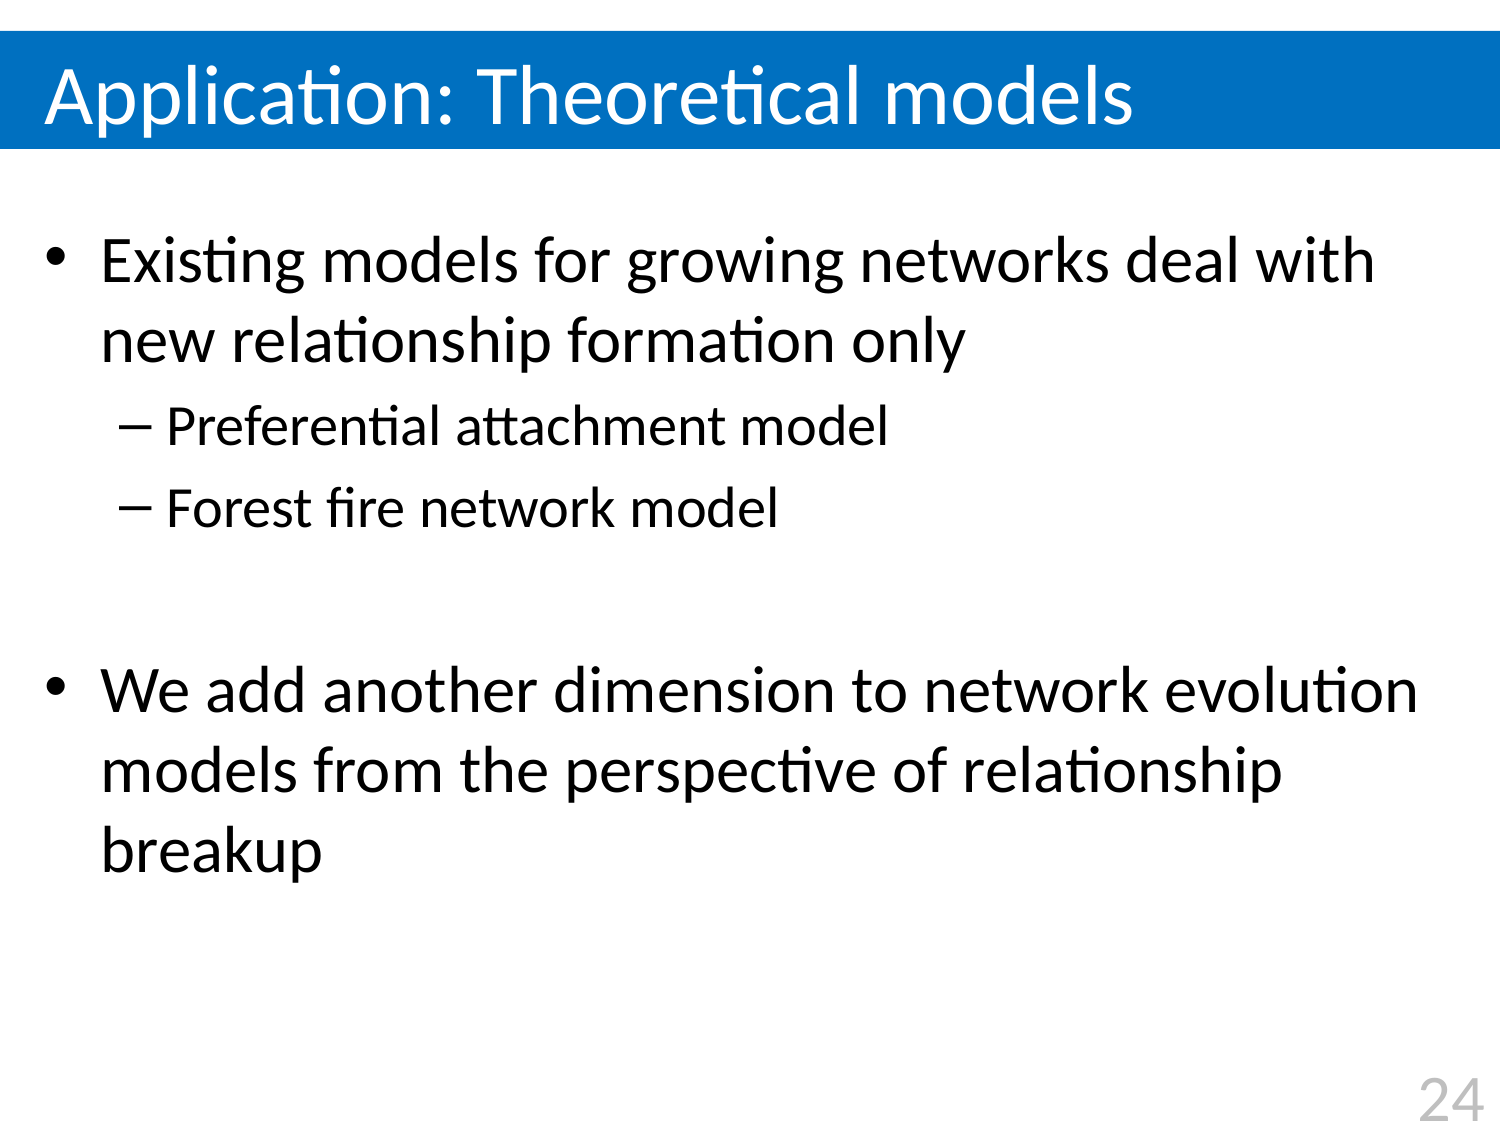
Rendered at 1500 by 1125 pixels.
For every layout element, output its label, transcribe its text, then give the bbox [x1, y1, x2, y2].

slide_number 24 [1149, 1065, 1500, 1125]
list Existing models for growing networks deal with new relationship formation only Preferential attachment model Forest fire network model We add another dimension to network evolution models from the perspective of relationship breakup [29, 208, 1459, 1000]
title Application: Theoretical models [29, 30, 1459, 149]
